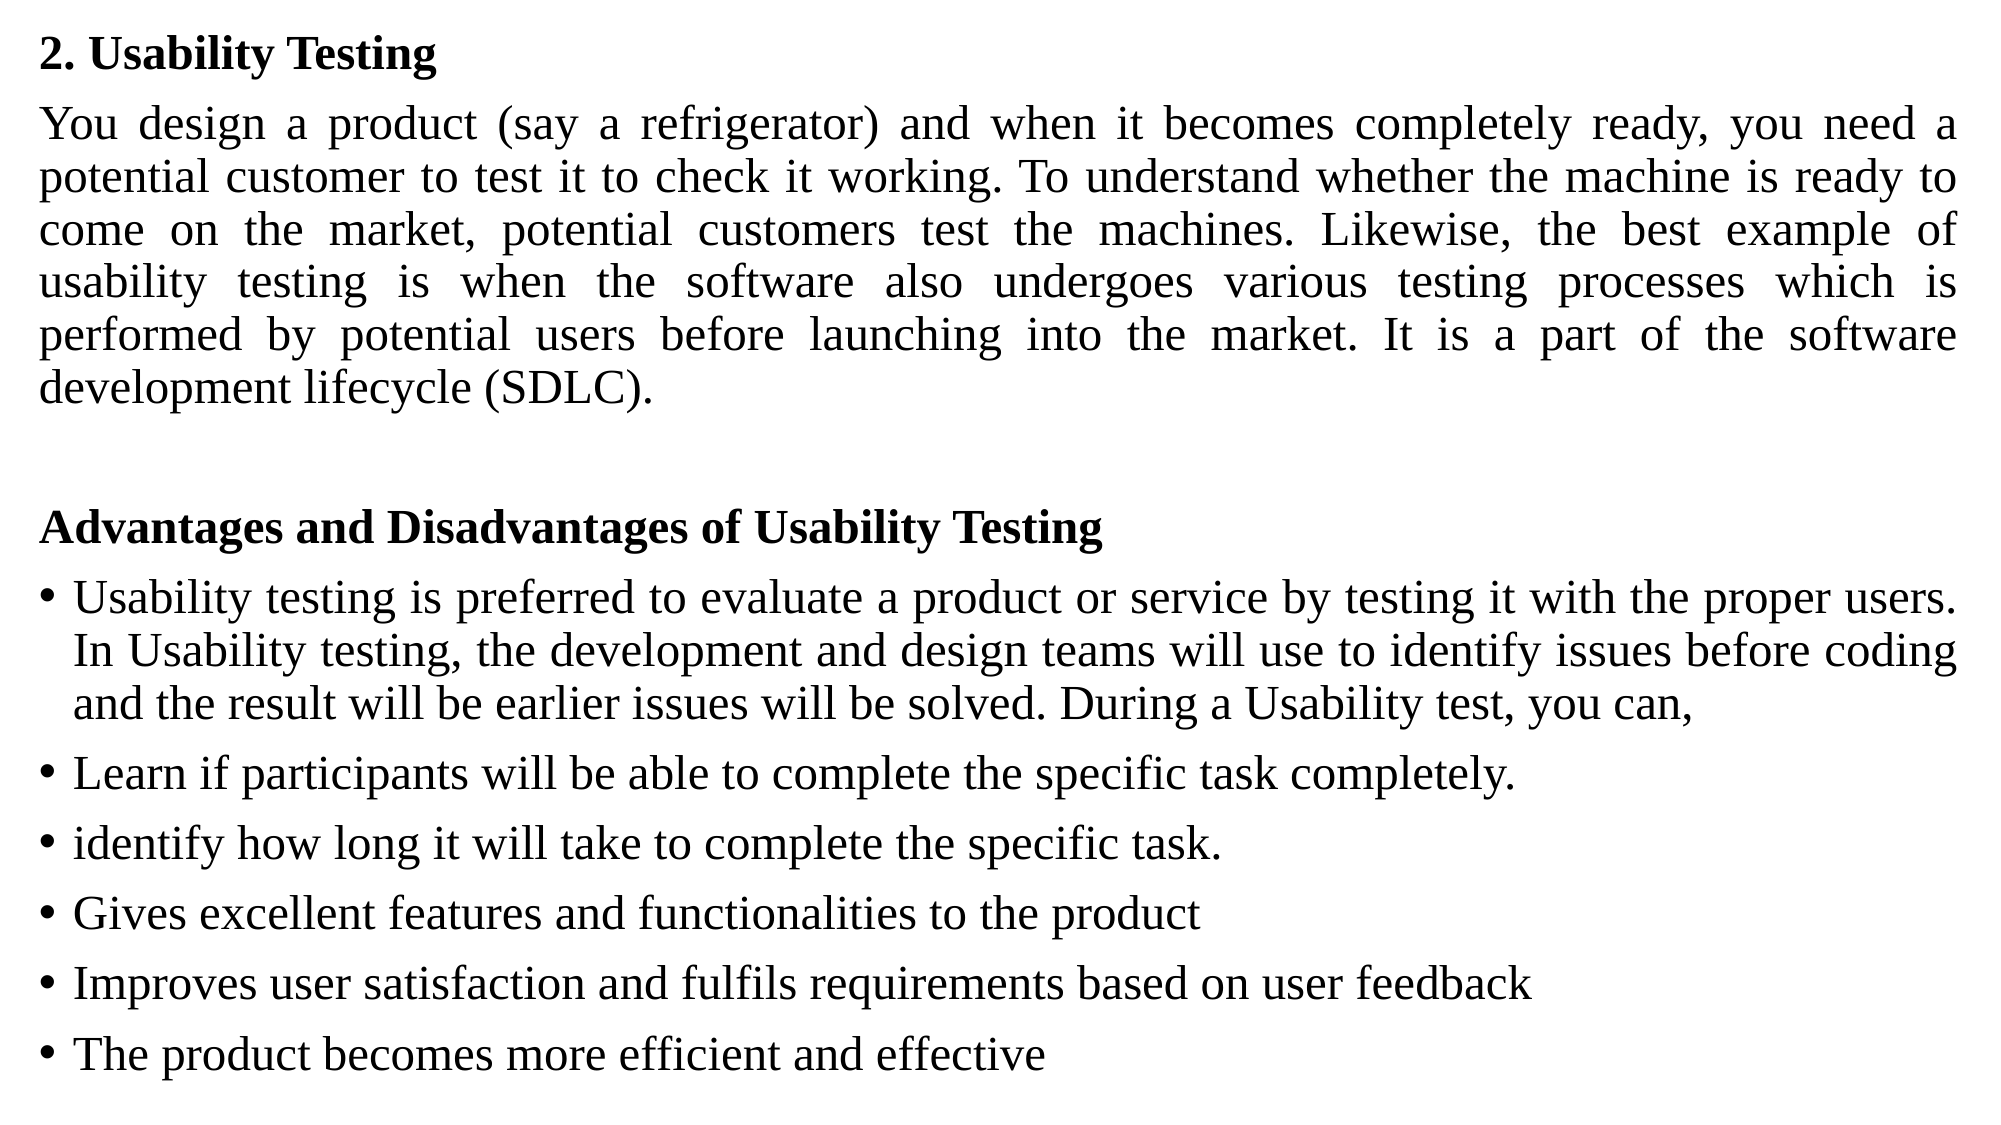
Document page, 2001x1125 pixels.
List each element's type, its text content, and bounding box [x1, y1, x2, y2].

list 2. Usability Testing You design a product (say a refrigerator) and when it becomes completely ready, you need a potential customer to test it to check it working. To understand whether the machine is ready to come on the market, potential customers test the machines. Likewise, the best example of usability testing is when the software also undergoes various testing processes which is performed by potential users before launching into the market. It is a part of the software development lifecycle (SDLC). Advantages and Disadvantages of Usability Testing Usability testing is preferred to evaluate a product or service by testing it with the proper users. In Usability testing, the development and design teams will use to identify issues before coding and the result will be earlier issues will be solved. During a Usability test, you can, Learn if participants will be able to complete the specific task completely. identify how long it will take to complete the specific task. Gives excellent features and functionalities to the product Improves user satisfaction and fulfils requirements based on user feedback The product becomes more efficient and effective [23, 19, 1974, 1109]
